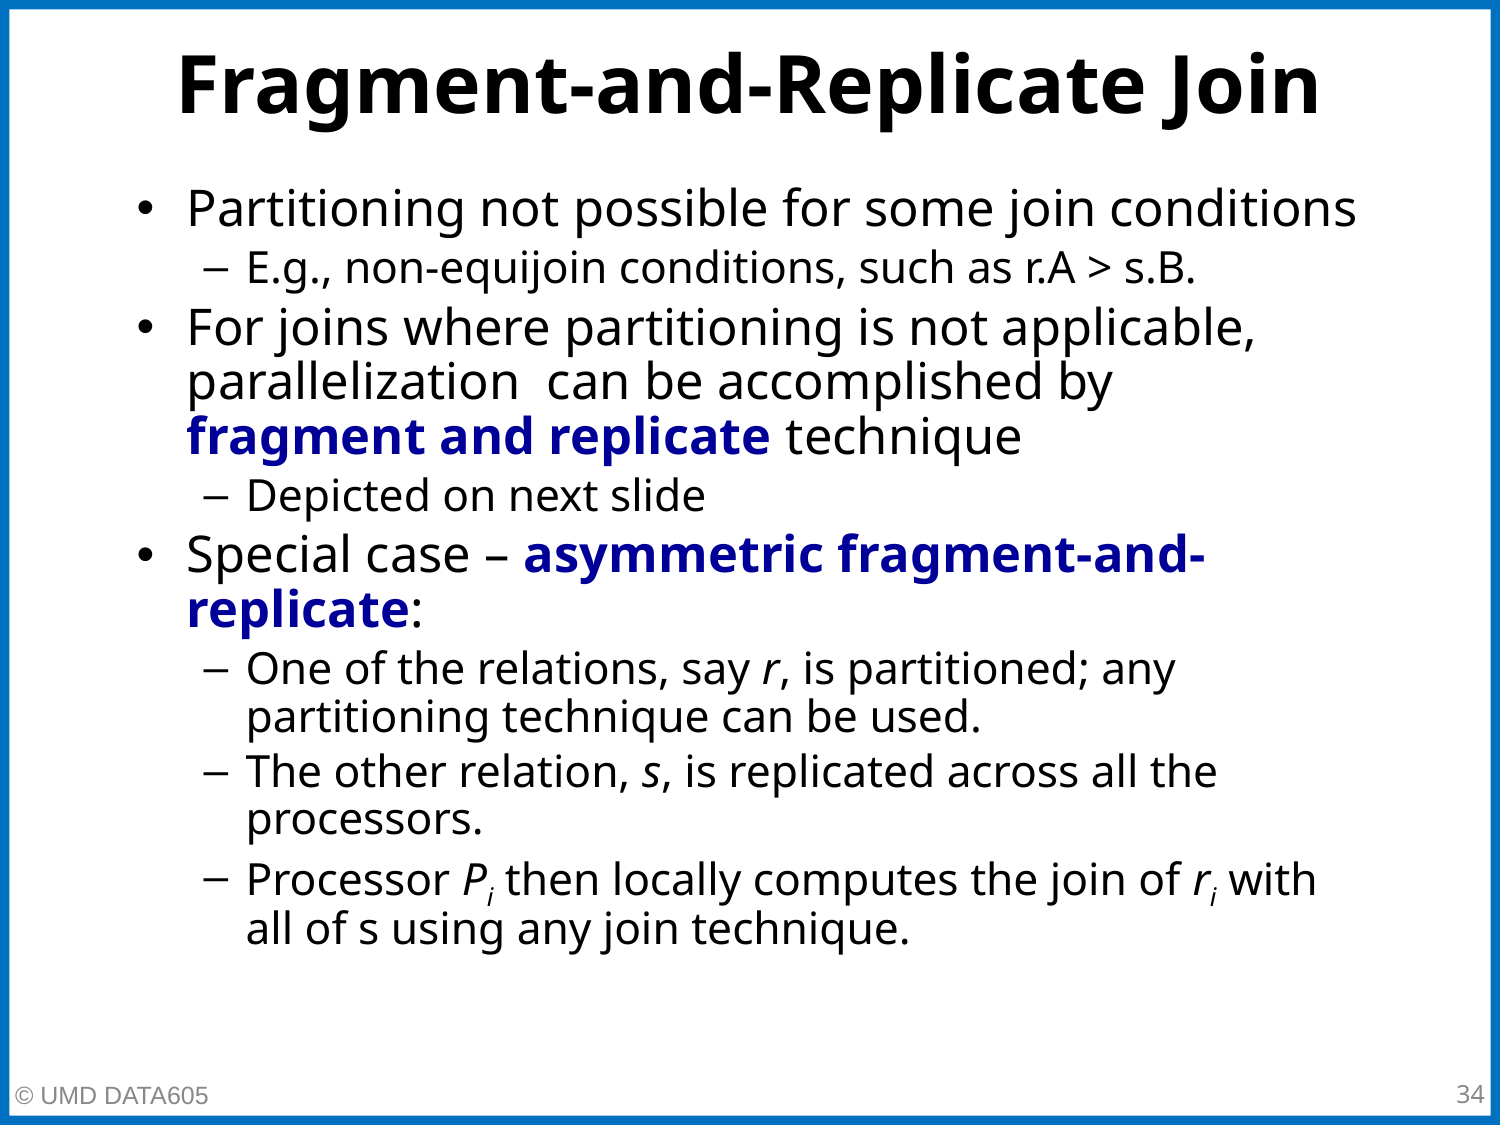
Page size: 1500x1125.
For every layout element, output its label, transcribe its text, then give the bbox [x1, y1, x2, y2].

list Partitioning not possible for some join conditions E.g., non-equijoin conditions, such as r.A > s.B. For joins where partitioning is not applicable, parallelization can be accomplished by fragment and replicate technique Depicted on next slide Special case – asymmetric fragment-and-replicate: One of the relations, say r, is partitioned; any partitioning technique can be used. The other relation, s, is replicated across all the processors. Processor Pi then locally computes the join of ri with all of s using any join technique. [121, 175, 1379, 986]
slide_number ‹#› [1149, 1065, 1500, 1125]
title Fragment-and-Replicate Join [24, 24, 1475, 138]
